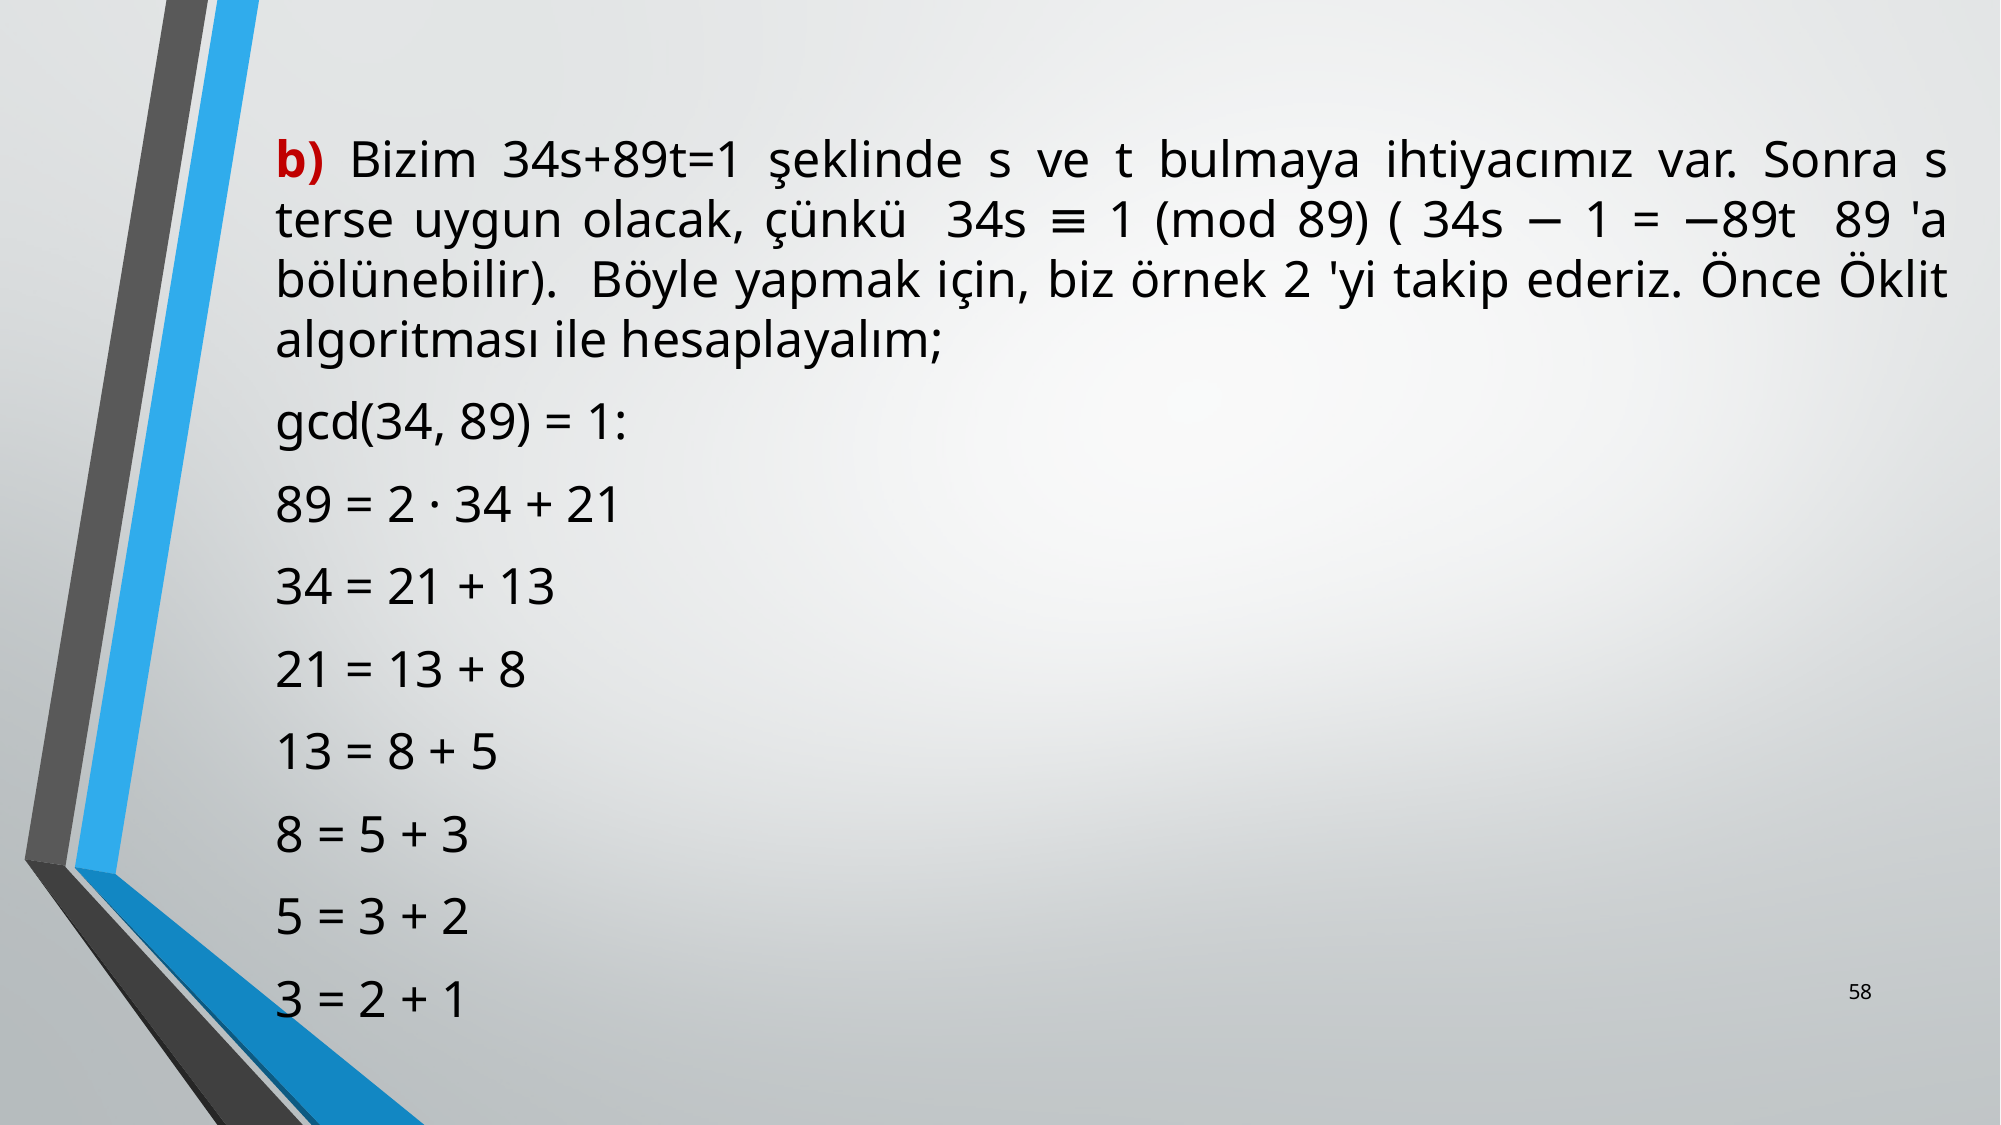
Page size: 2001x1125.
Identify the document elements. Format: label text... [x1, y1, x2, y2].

slide_number 58 [1796, 962, 1887, 1023]
list b) Bizim 34s+89t=1 şeklinde s ve t bulmaya ihtiyacımız var. Sonra s terse uygun olacak, çünkü 34s ≡ 1 (mod 89) ( 34s − 1 = −89t 89 'a bölünebilir). Böyle yapmak için, biz örnek 2 'yi takip ederiz. Önce Öklit algoritması ile hesaplayalım; gcd(34, 89) = 1: 89 = 2 · 34 + 21 34 = 21 + 13 21 = 13 + 8 13 = 8 + 5 8 = 5 + 3 5 = 3 + 2 3 = 2 + 1 [260, 37, 1965, 1110]
